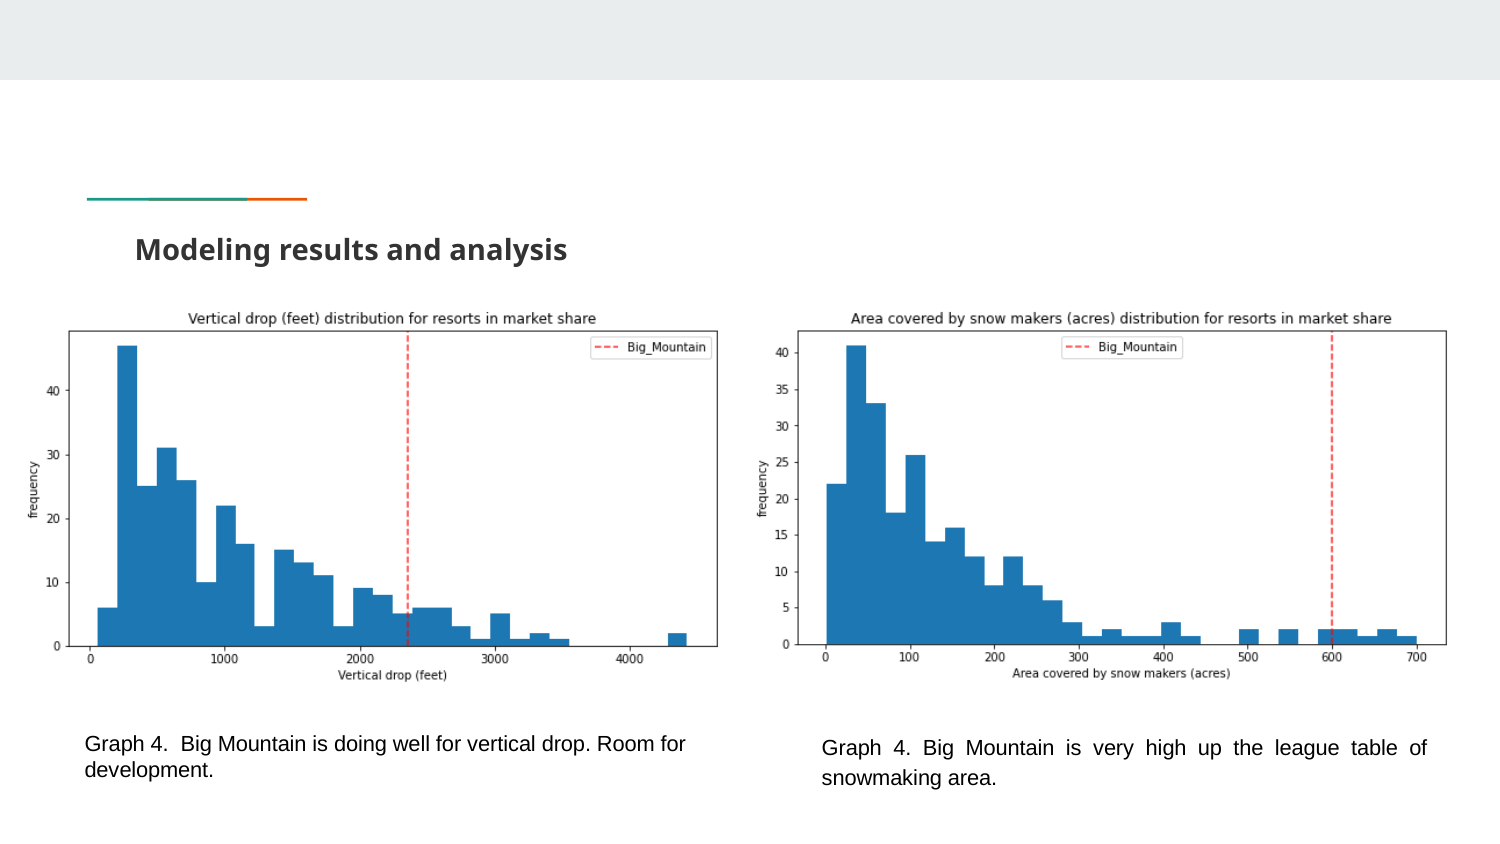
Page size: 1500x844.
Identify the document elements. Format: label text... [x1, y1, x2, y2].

title Modeling results and analysis [119, 216, 1381, 305]
picture [750, 303, 1455, 688]
text_box Graph 4. Big Mountain is very high up the league table of snowmaking area. [798, 714, 1454, 805]
picture [21, 303, 726, 691]
text_box Graph 4. Big Mountain is doing well for vertical drop. Room for development. [69, 714, 725, 797]
